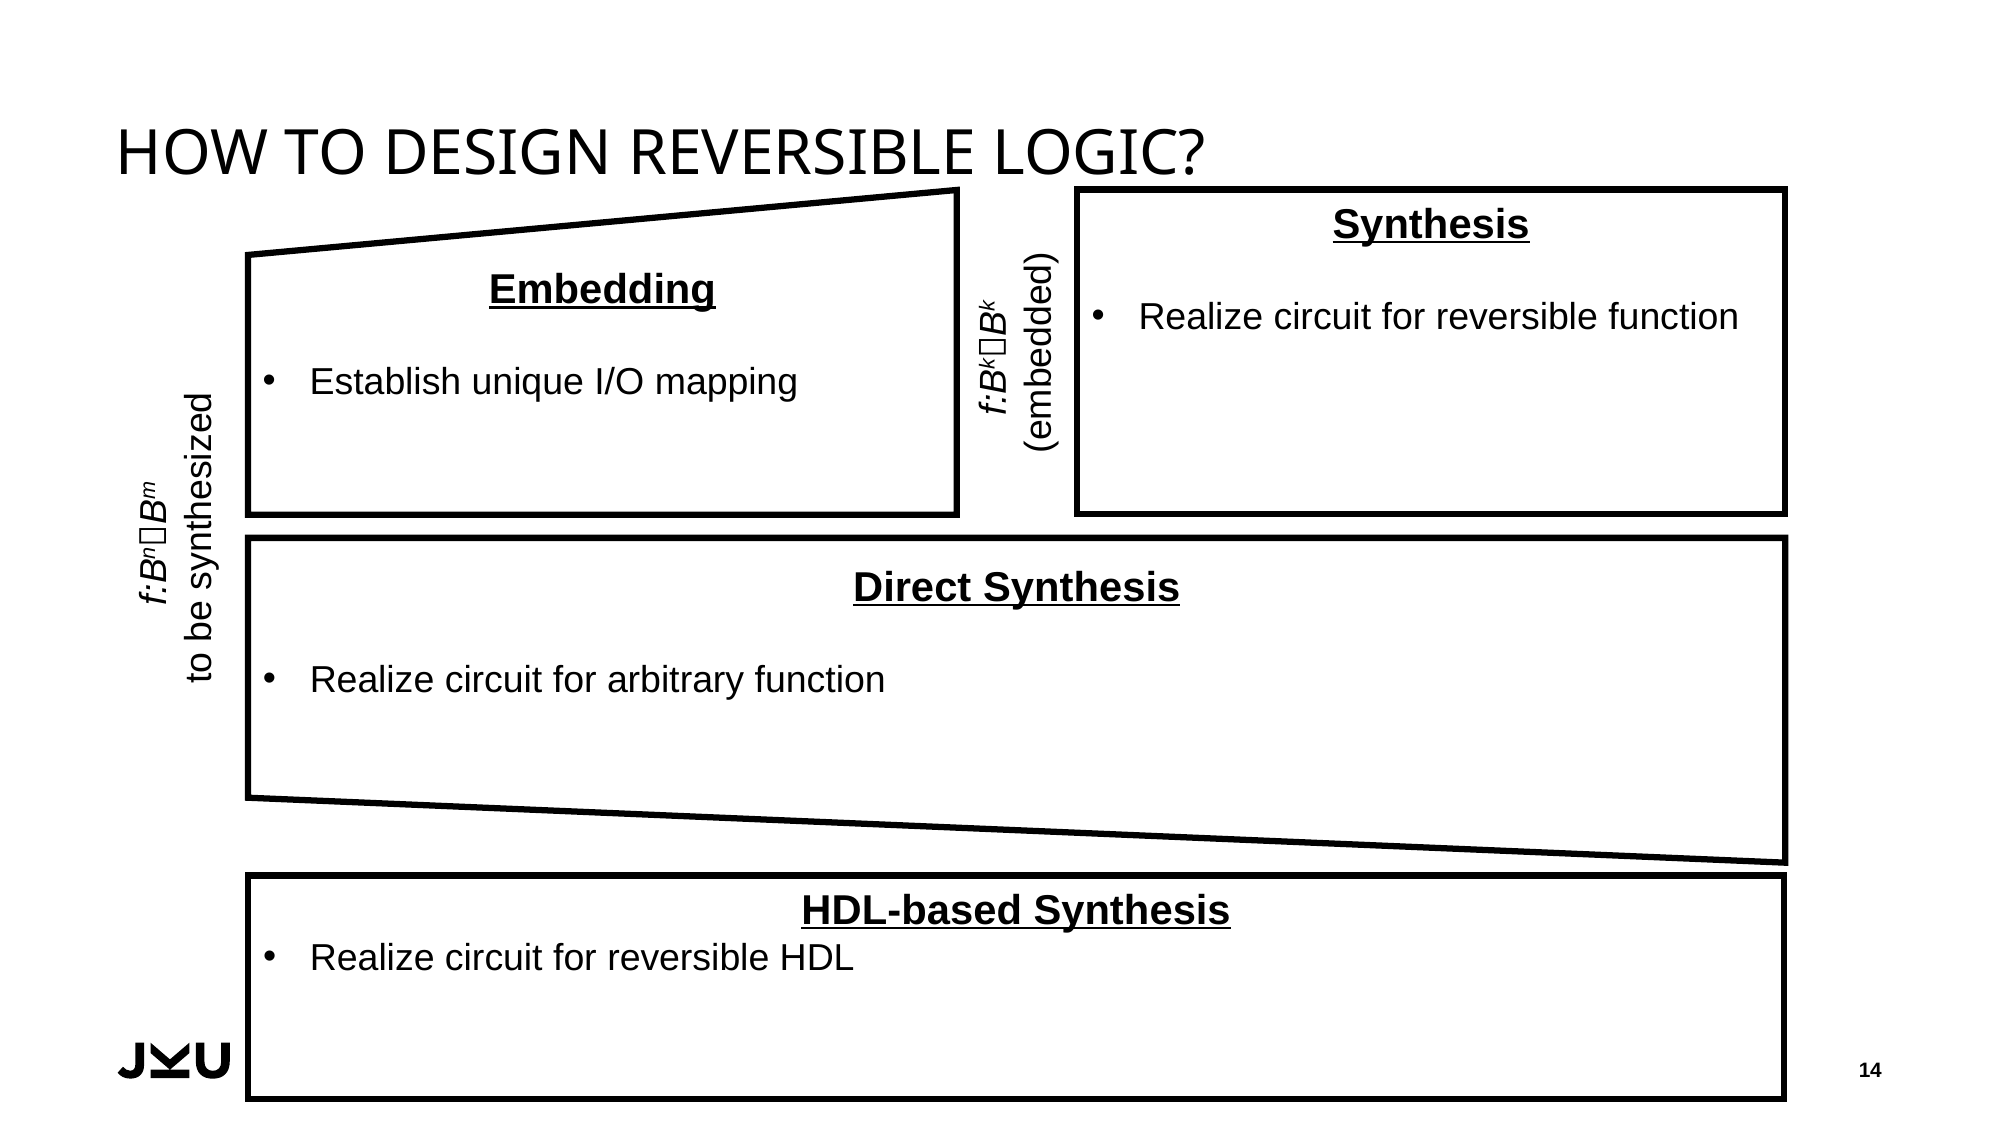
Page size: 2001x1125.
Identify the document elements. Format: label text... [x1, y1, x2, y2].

text_box f:BnBm to be synthesized [121, 377, 227, 699]
slide_number 14 [1785, 1039, 1897, 1100]
text_box Direct Synthesis Realize circuit for arbitrary function [248, 552, 1786, 708]
text_box Synthesis Realize circuit for reversible function [1076, 189, 1786, 515]
text_box f:BkBk (embedded) [960, 236, 1066, 469]
text_box HDL-based Synthesis Realize circuit for reversible HDL [247, 874, 1785, 1100]
text_box Embedding Establish unique I/O mapping [246, 188, 958, 516]
title How to Design Reversible Logic? [100, 117, 1881, 262]
text_box [247, 536, 1787, 864]
